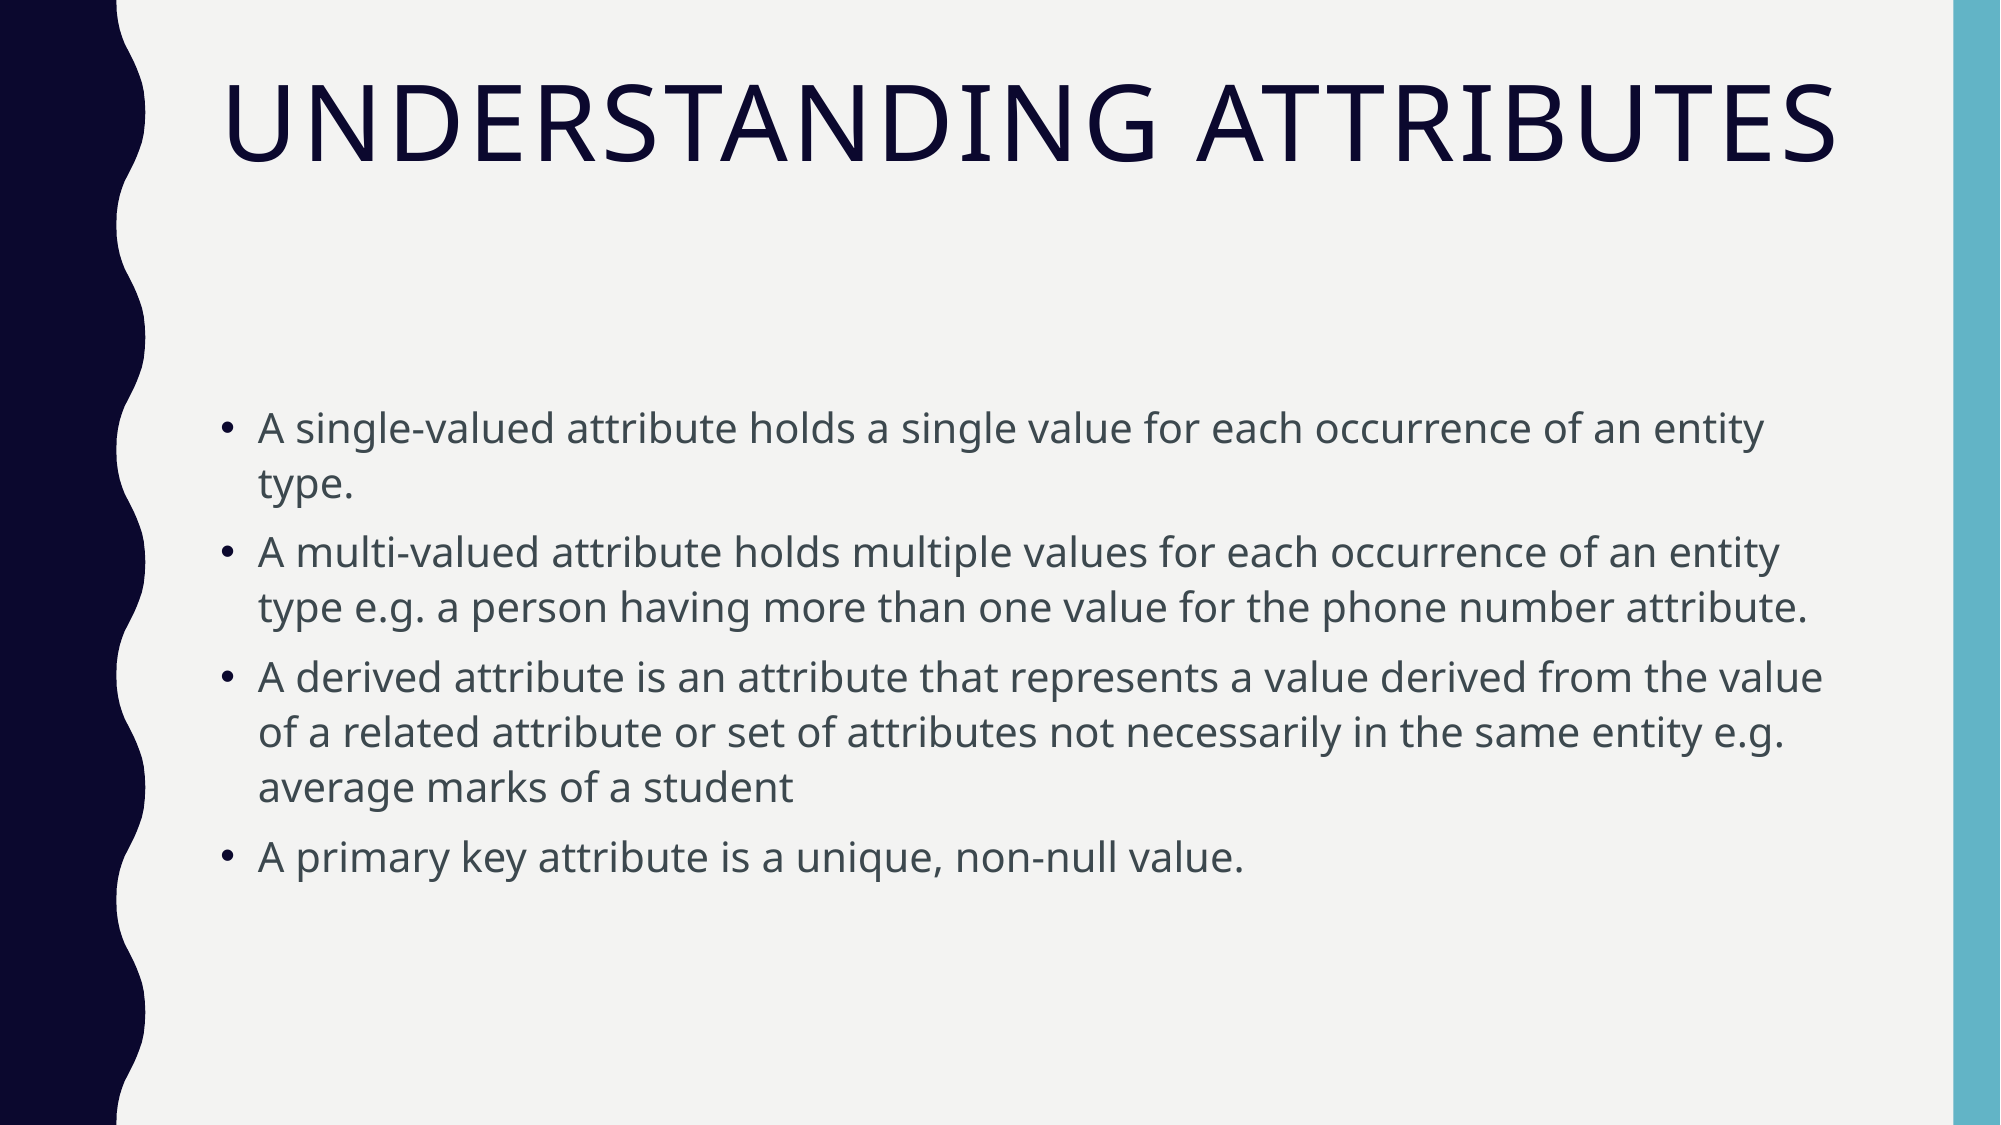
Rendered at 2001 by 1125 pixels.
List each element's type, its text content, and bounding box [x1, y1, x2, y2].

title Understanding attributes [205, 62, 1875, 308]
list A single-valued attribute holds a single value for each occurrence of an entity type. A multi-valued attribute holds multiple values for each occurrence of an entity type e.g. a person having more than one value for the phone number attribute. A derived attribute is an attribute that represents a value derived from the value of a related attribute or set of attributes not necessarily in the same entity e.g. average marks of a student A primary key attribute is a unique, non-null value. [205, 389, 1875, 979]
